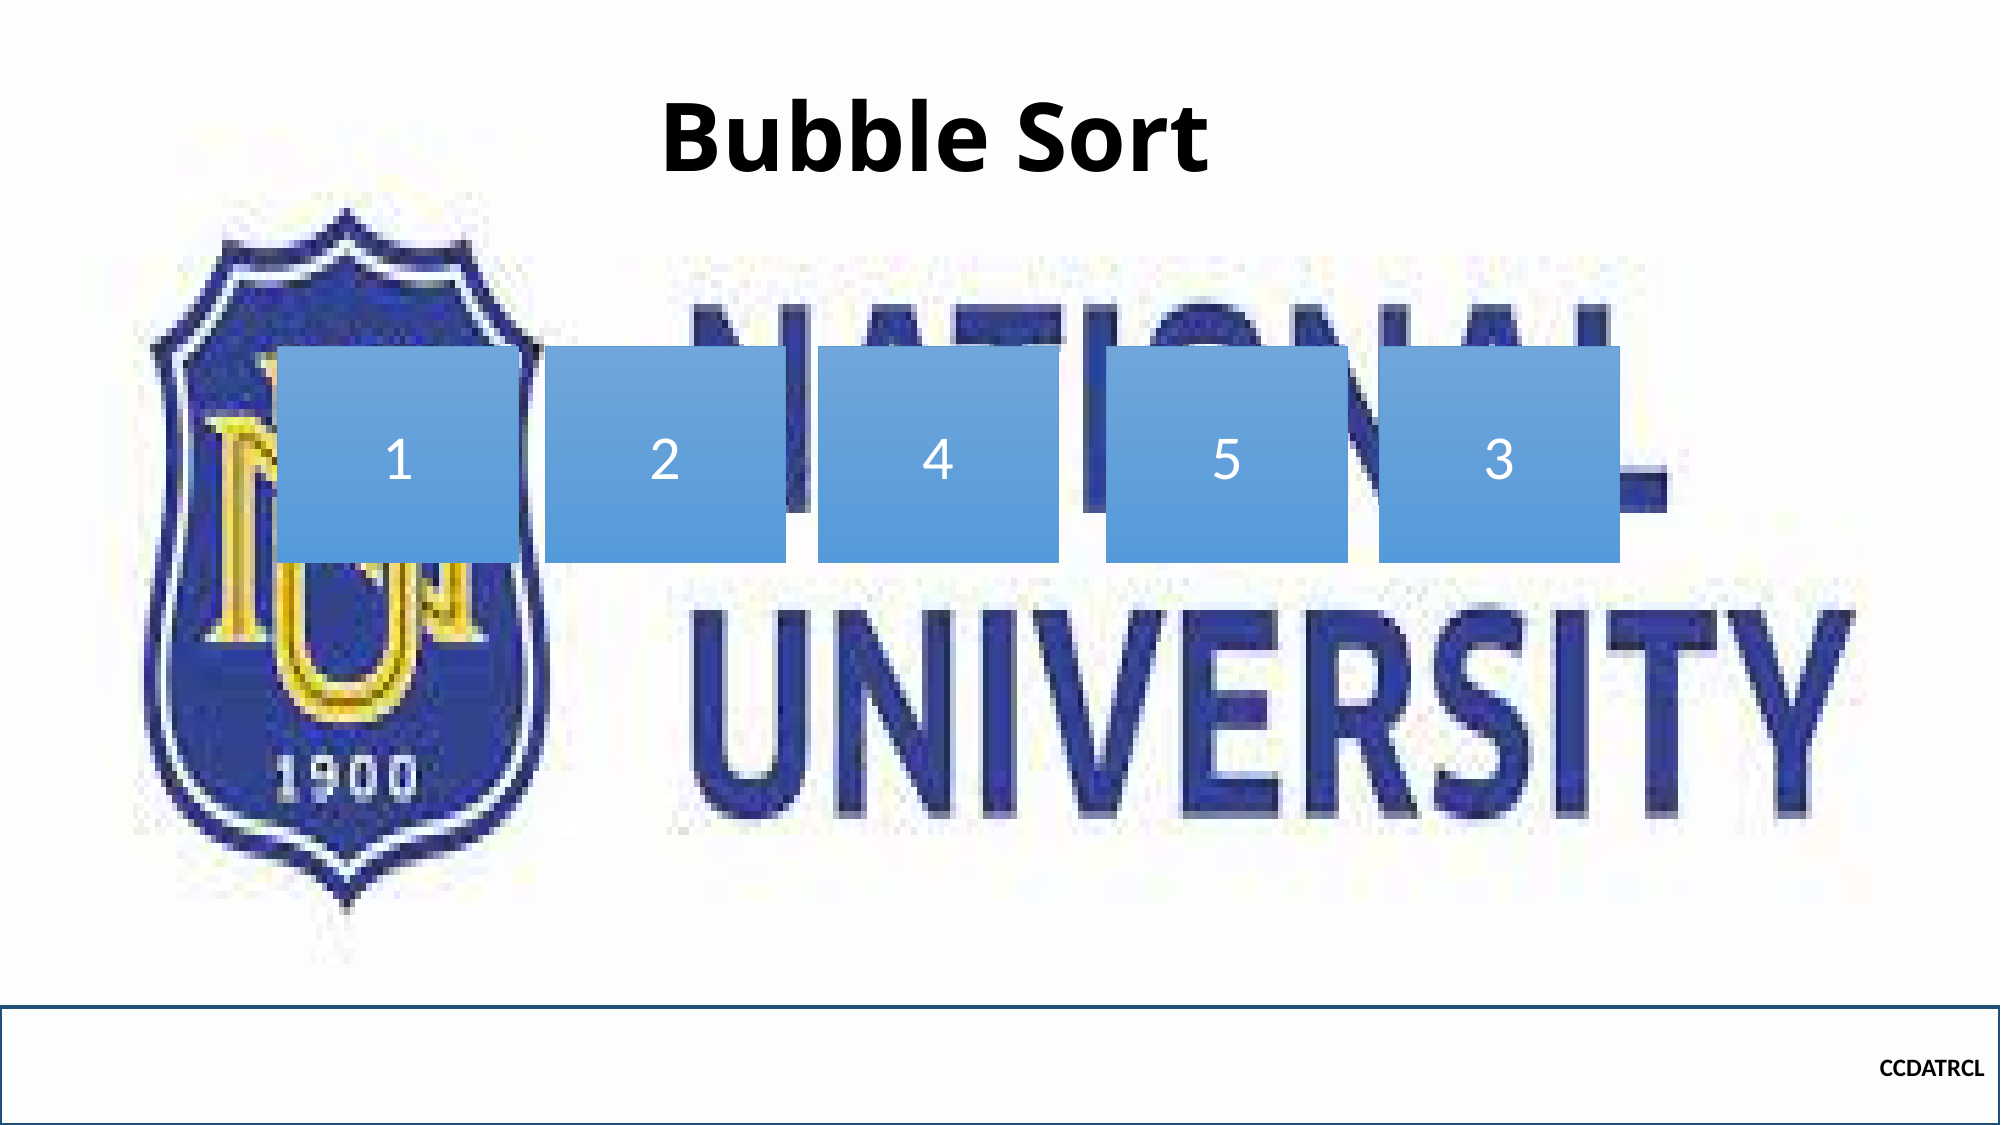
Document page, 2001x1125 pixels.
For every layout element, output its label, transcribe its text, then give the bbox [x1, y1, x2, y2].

footer CCDATRCL [0, 1007, 2000, 1125]
text_box 3 [1379, 346, 1620, 563]
text_box 4 [818, 346, 1059, 563]
text_box 2 [545, 346, 786, 563]
title Bubble Sort [120, 81, 1750, 200]
text_box 1 [277, 346, 519, 563]
picture [0, 0, 2000, 1007]
text_box 5 [1106, 346, 1348, 563]
